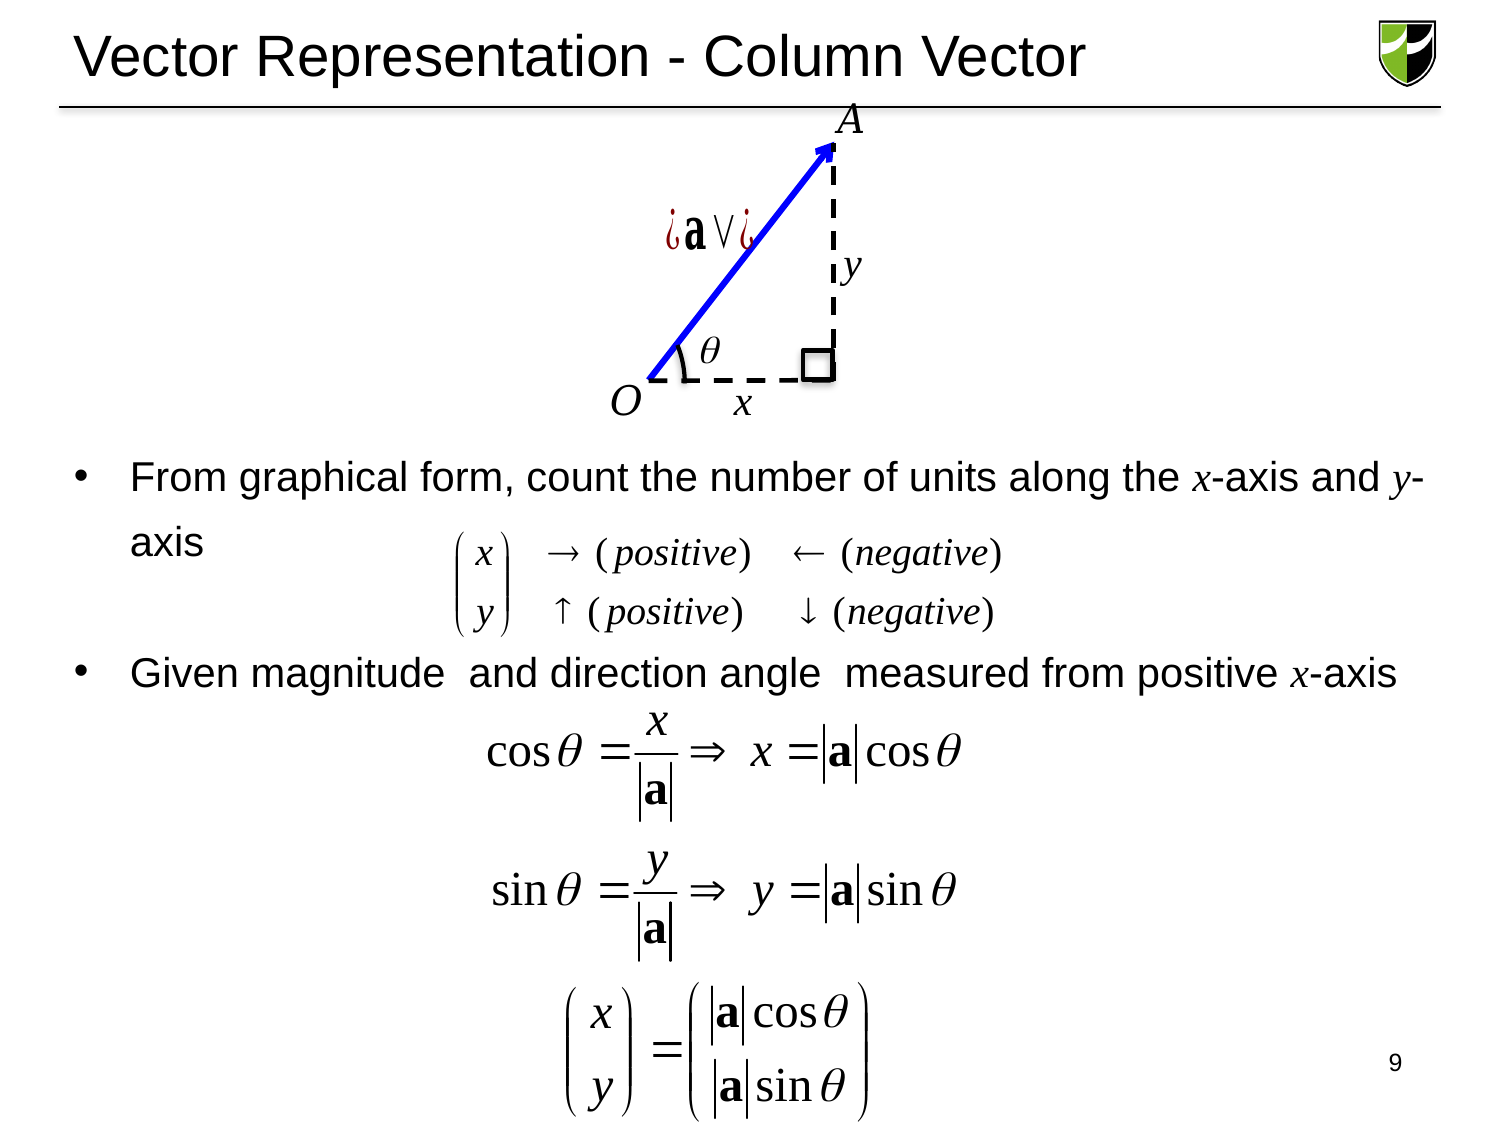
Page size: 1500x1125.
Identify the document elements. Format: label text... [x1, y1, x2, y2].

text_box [694, 326, 728, 374]
slide_number 9 [1374, 1038, 1441, 1099]
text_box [485, 827, 967, 972]
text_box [556, 970, 883, 1125]
picture [1378, 13, 1441, 87]
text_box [447, 524, 1010, 645]
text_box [477, 97, 911, 488]
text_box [479, 688, 973, 832]
title Vector Representation - Column Vector [59, 0, 1359, 107]
